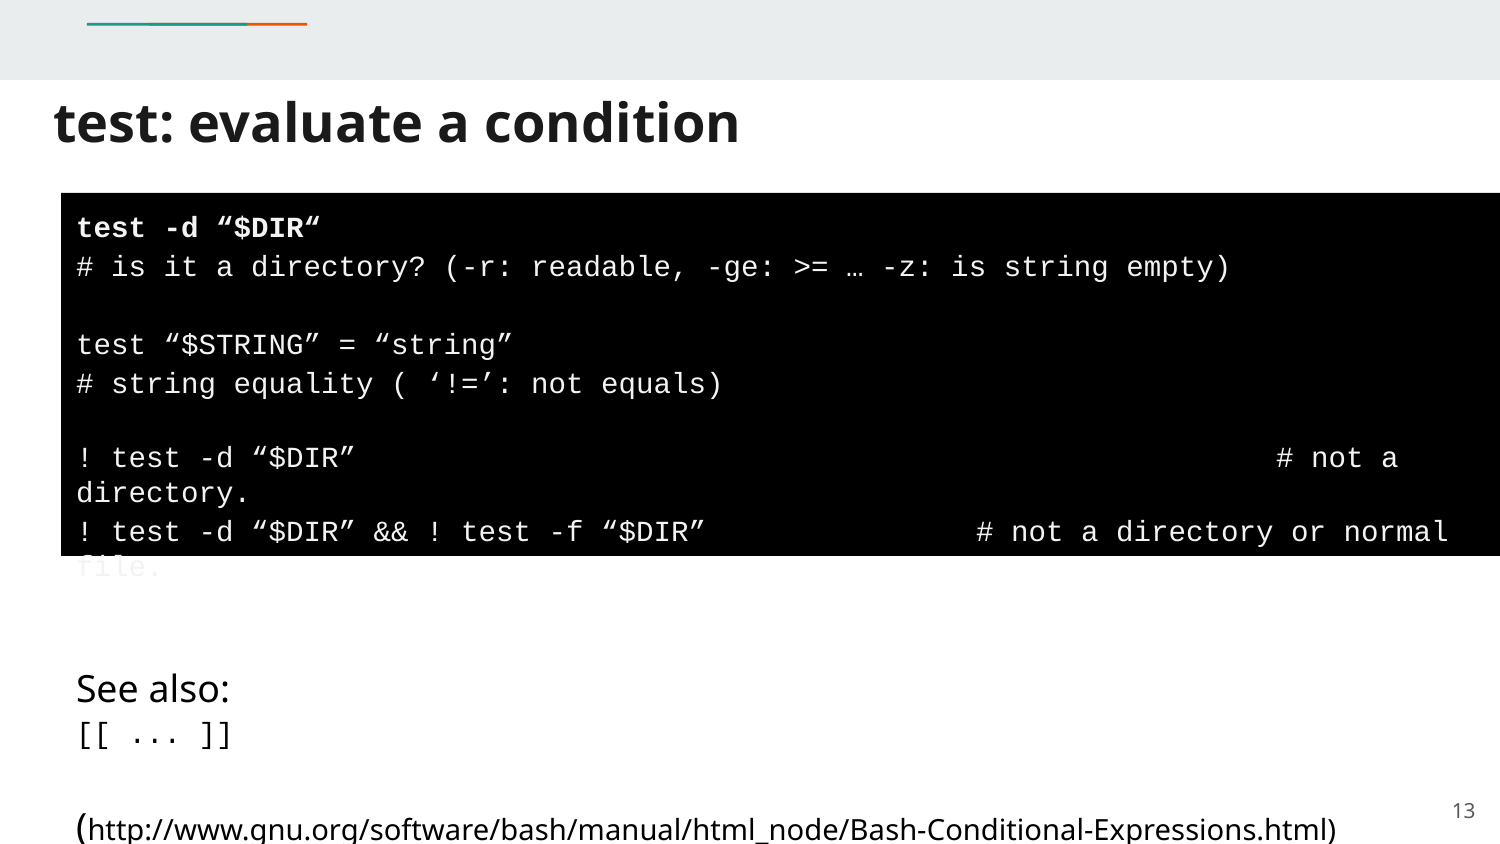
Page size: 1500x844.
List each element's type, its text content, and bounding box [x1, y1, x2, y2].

title test: evaluate a condition [38, 72, 1437, 167]
list test -d “$DIR“ # is it a directory? (-r: readable, -ge: >= … -z: is string empty) test “$STRING” = “string” # string equality ( ‘!=’: not equals) ! test -d “$DIR” # not a directory. ! test -d “$DIR” && ! test -f “$DIR” # not a directory or normal file. See also: [[ ... ]] (http://www.gnu.org/software/bash/manual/html_node/Bash-Conditional-Expressions.html) [61, 192, 1500, 556]
slide_number ‹#› [1400, 779, 1491, 844]
